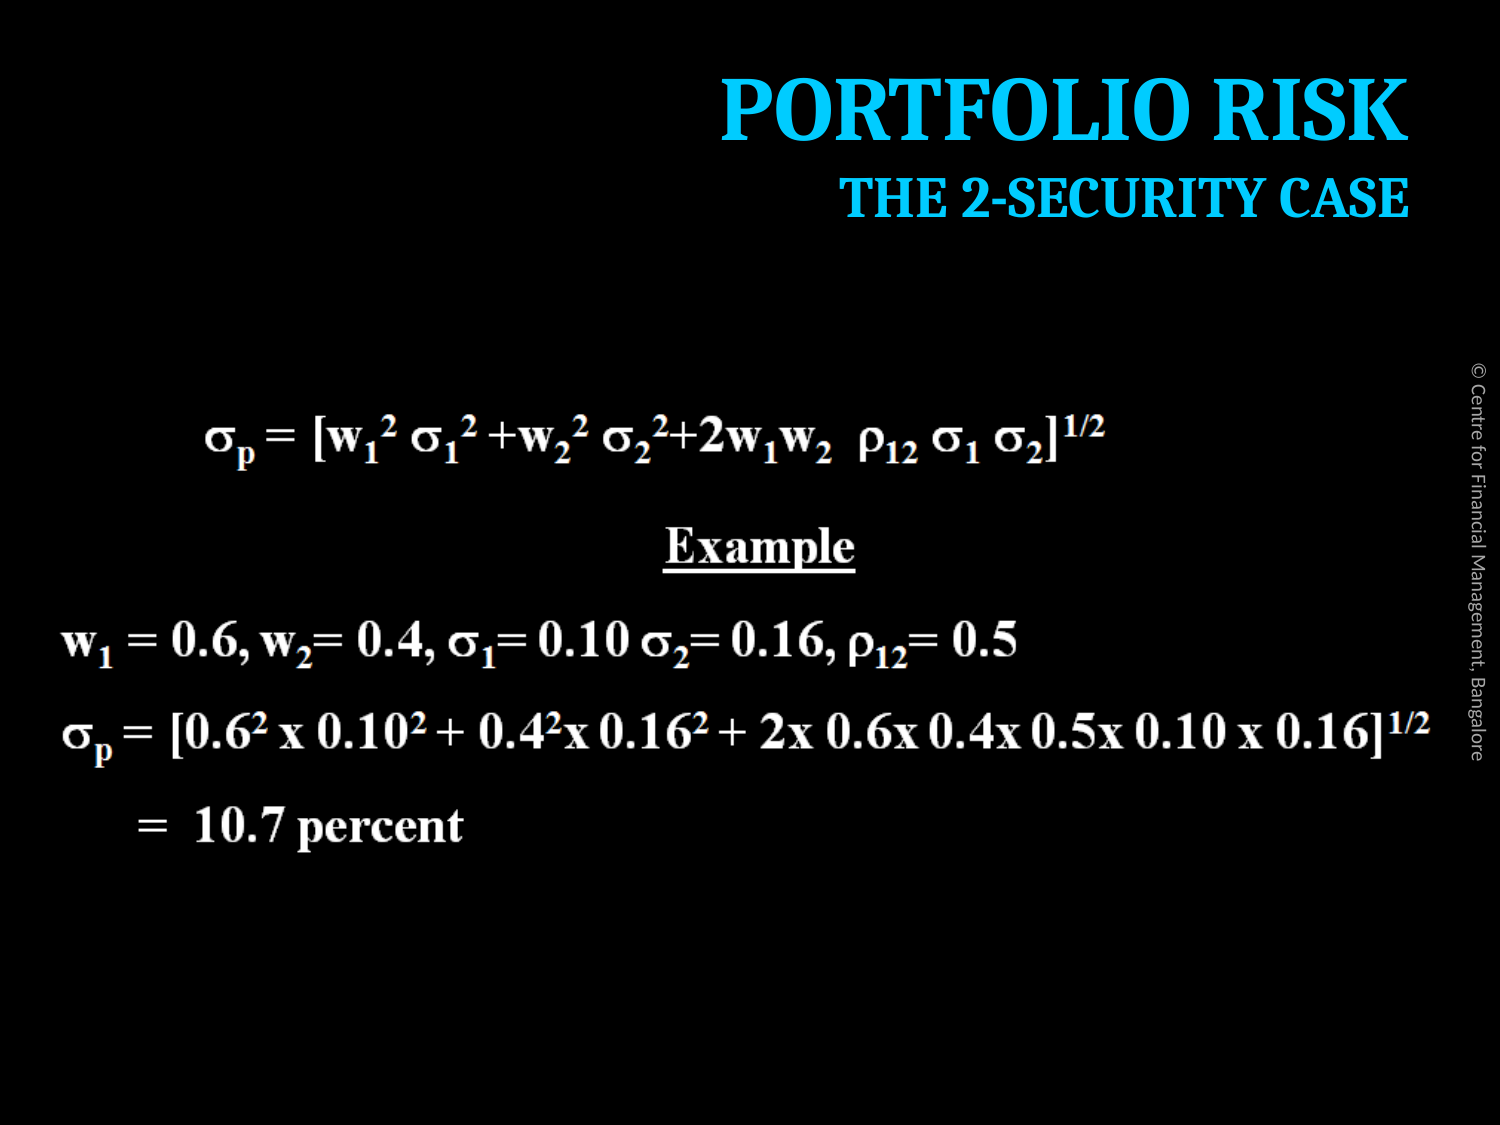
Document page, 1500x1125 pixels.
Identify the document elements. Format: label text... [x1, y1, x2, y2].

title PORTFOLIO RISK THE 2-SECURITY CASE [75, 45, 1425, 233]
picture [49, 394, 1438, 863]
